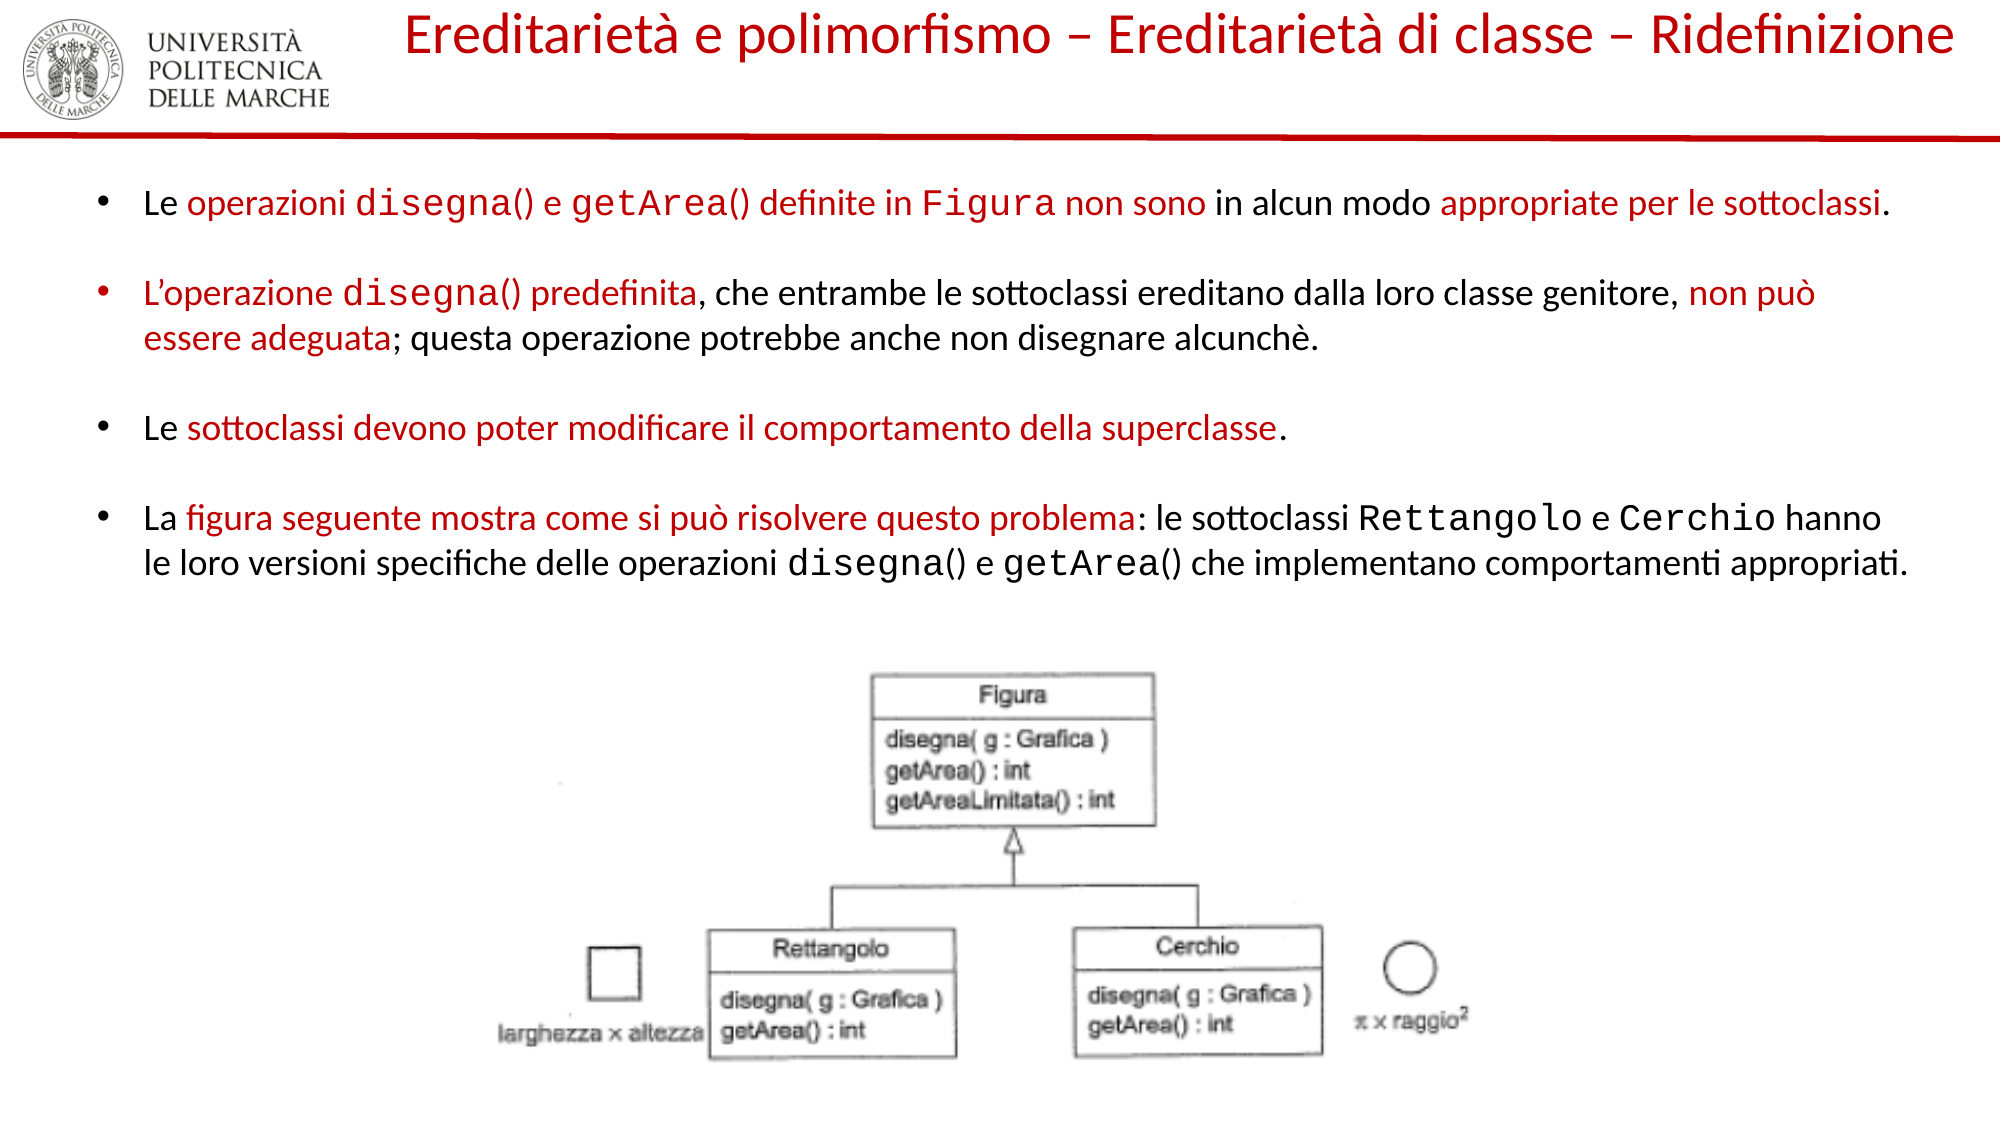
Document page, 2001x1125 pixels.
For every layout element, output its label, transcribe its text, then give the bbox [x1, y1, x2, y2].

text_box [0, 135, 2000, 139]
text_box Ereditarietà e polimorfismo – Ereditarietà di classe – Ridefinizione [389, 0, 1971, 73]
picture [23, 17, 329, 122]
text_box Le operazioni disegna() e getArea() definite in Figura non sono in alcun modo appropriate per le sottoclassi. L’operazione disegna() predefinita, che entrambe le sottoclassi ereditano dalla loro classe genitore, non può essere adeguata; questa operazione potrebbe anche non disegnare alcunchè. Le sottoclassi devono poter modificare il comportamento della superclasse. La figura seguente mostra come si può risolvere questo problema: le sottoclassi Rettangolo e Cerchio hanno le loro versioni specifiche delle operazioni disegna() e getArea() che implementano comportamenti appropriati. [82, 170, 1932, 636]
picture [459, 608, 1497, 1078]
